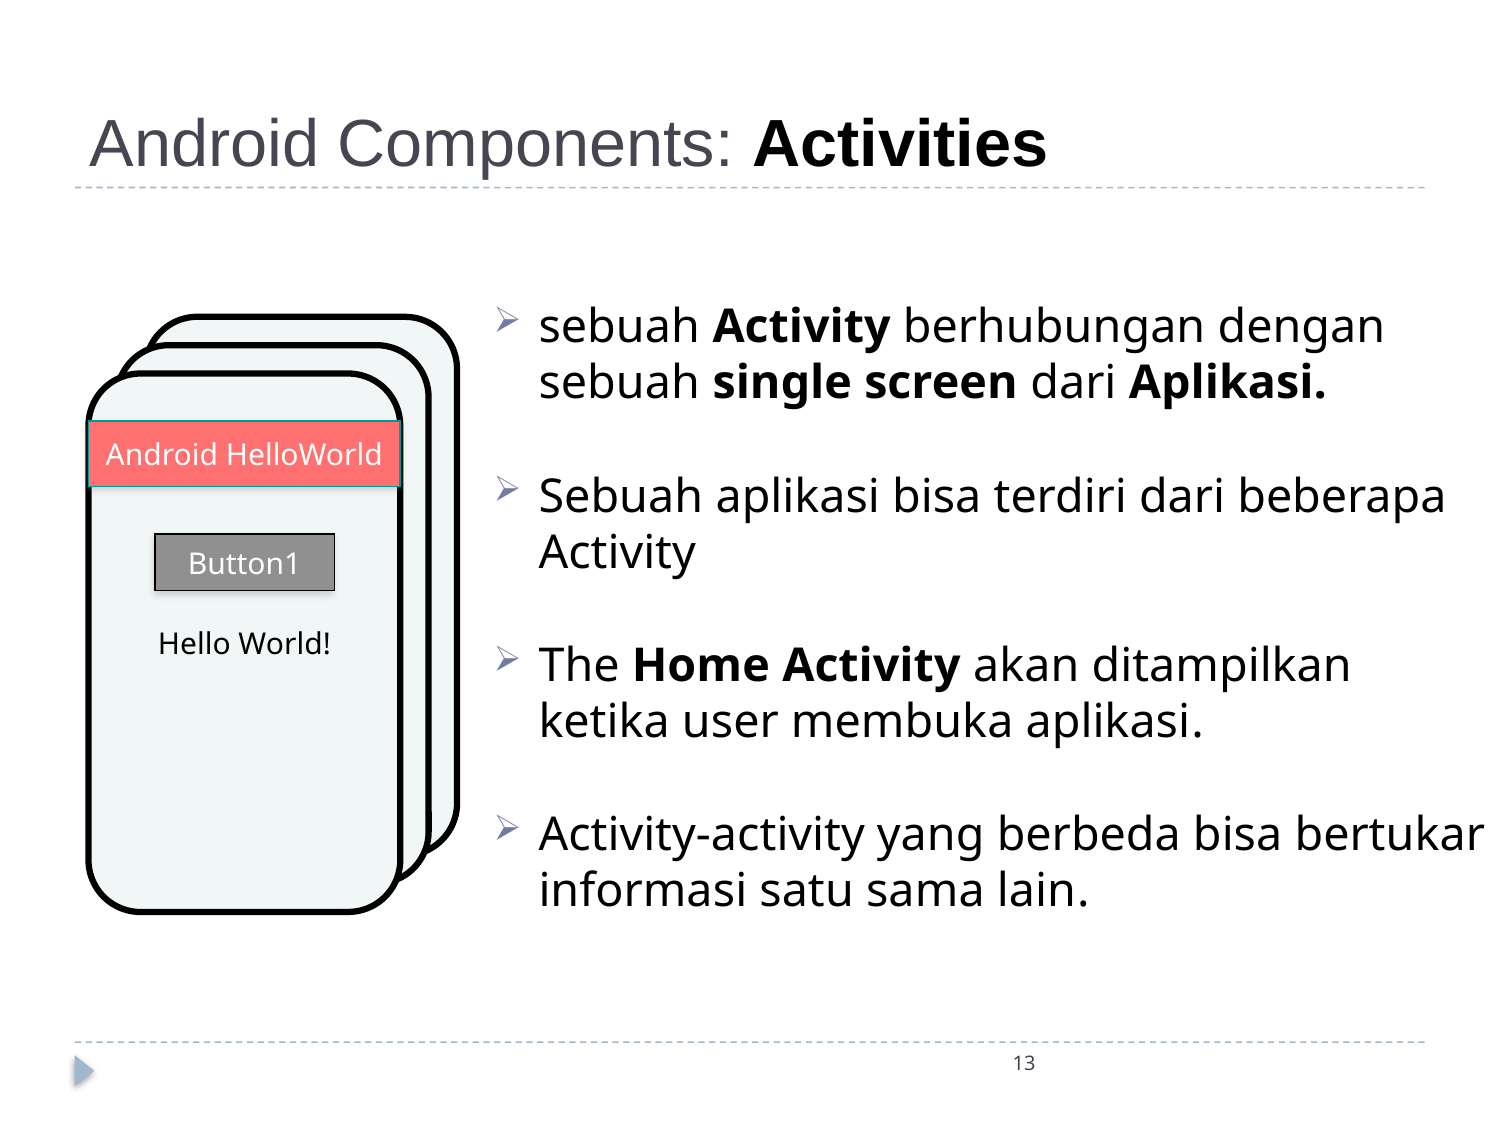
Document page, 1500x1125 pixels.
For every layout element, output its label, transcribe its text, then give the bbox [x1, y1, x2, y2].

text_box [119, 343, 431, 881]
text_box [148, 315, 459, 853]
title Android Components: Activities [75, 24, 1425, 188]
footer 13 [475, 1042, 1051, 1103]
list sebuah Activity berhubungan dengan sebuah single screen dari Aplikasi. Sebuah aplikasi bisa terdiri dari beberapa Activity The Home Activity akan ditampilkan ketika user membuka aplikasi. Activity-activity yang berbeda bisa bertukar informasi satu sama lain. [478, 288, 1500, 960]
text_box Hello World! [87, 371, 402, 422]
text_box Android HelloWorld [88, 420, 401, 487]
text_box Hello World! [86, 491, 402, 914]
text_box Button1 [154, 534, 335, 591]
